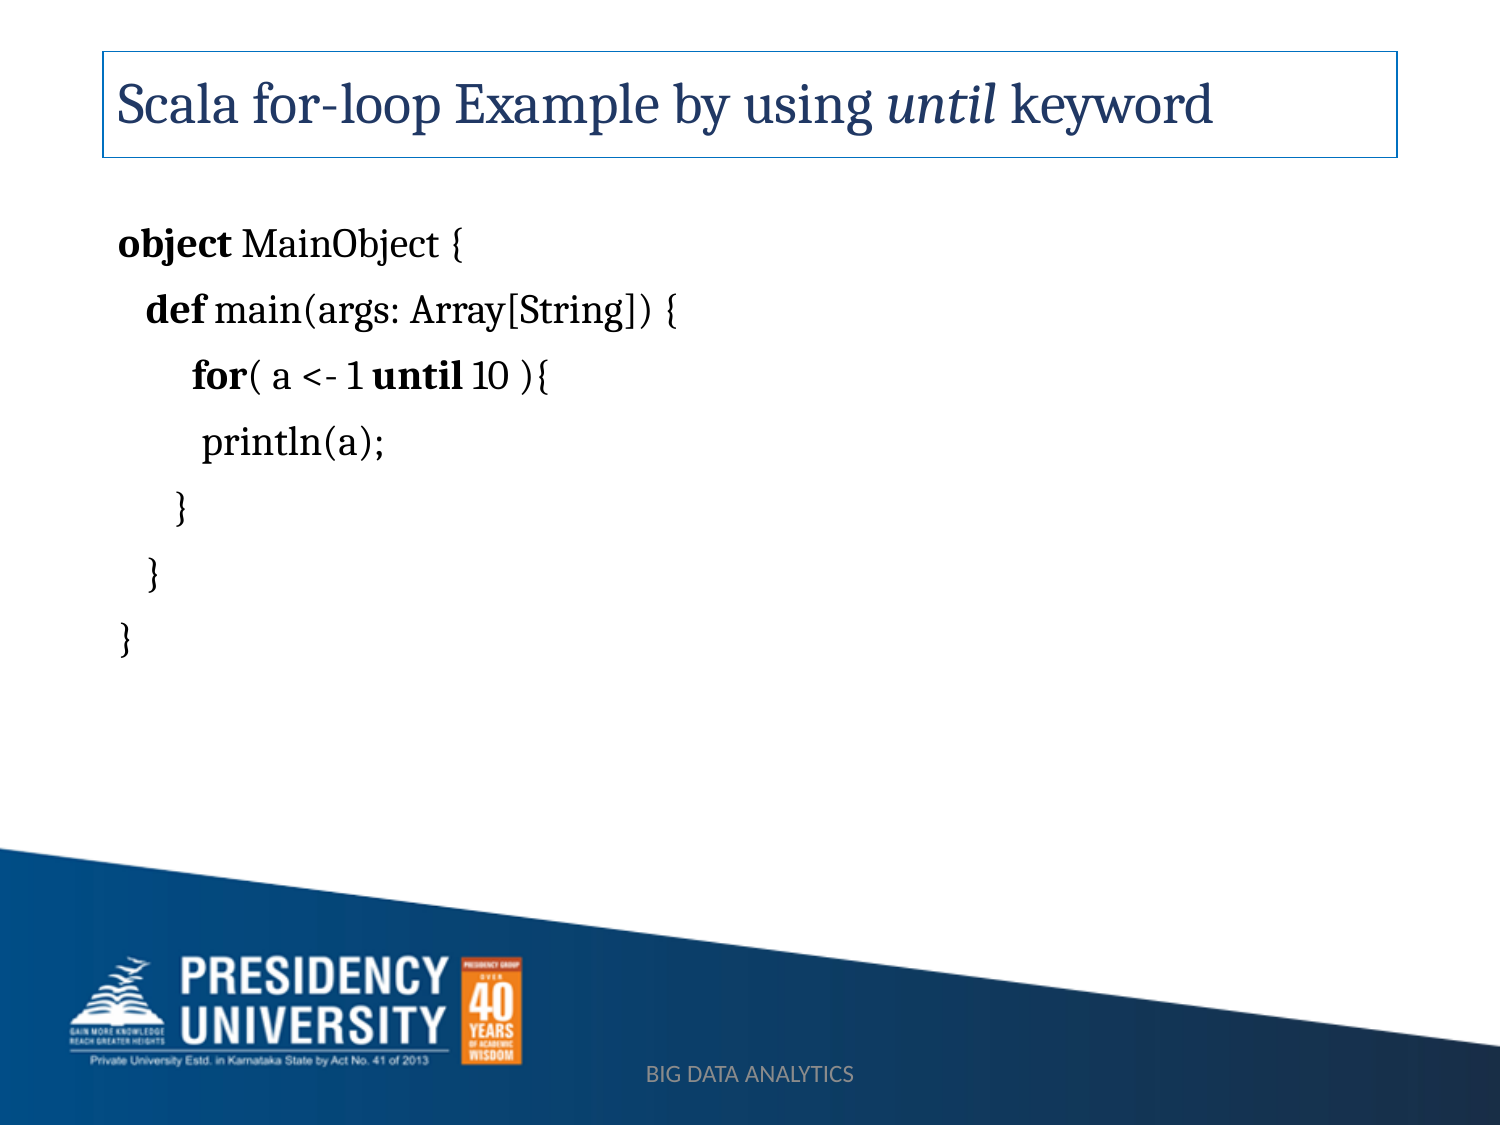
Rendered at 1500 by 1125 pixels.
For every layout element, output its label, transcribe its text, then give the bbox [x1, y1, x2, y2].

list object MainObject { def main(args: Array[String]) { for( a <- 1 until 10 ){ println(a); } } } [102, 214, 1398, 851]
picture [0, 845, 1500, 1125]
footer BIG DATA ANALYTICS [496, 1042, 1004, 1103]
title Scala for-loop Example by using until keyword [102, 51, 1398, 158]
